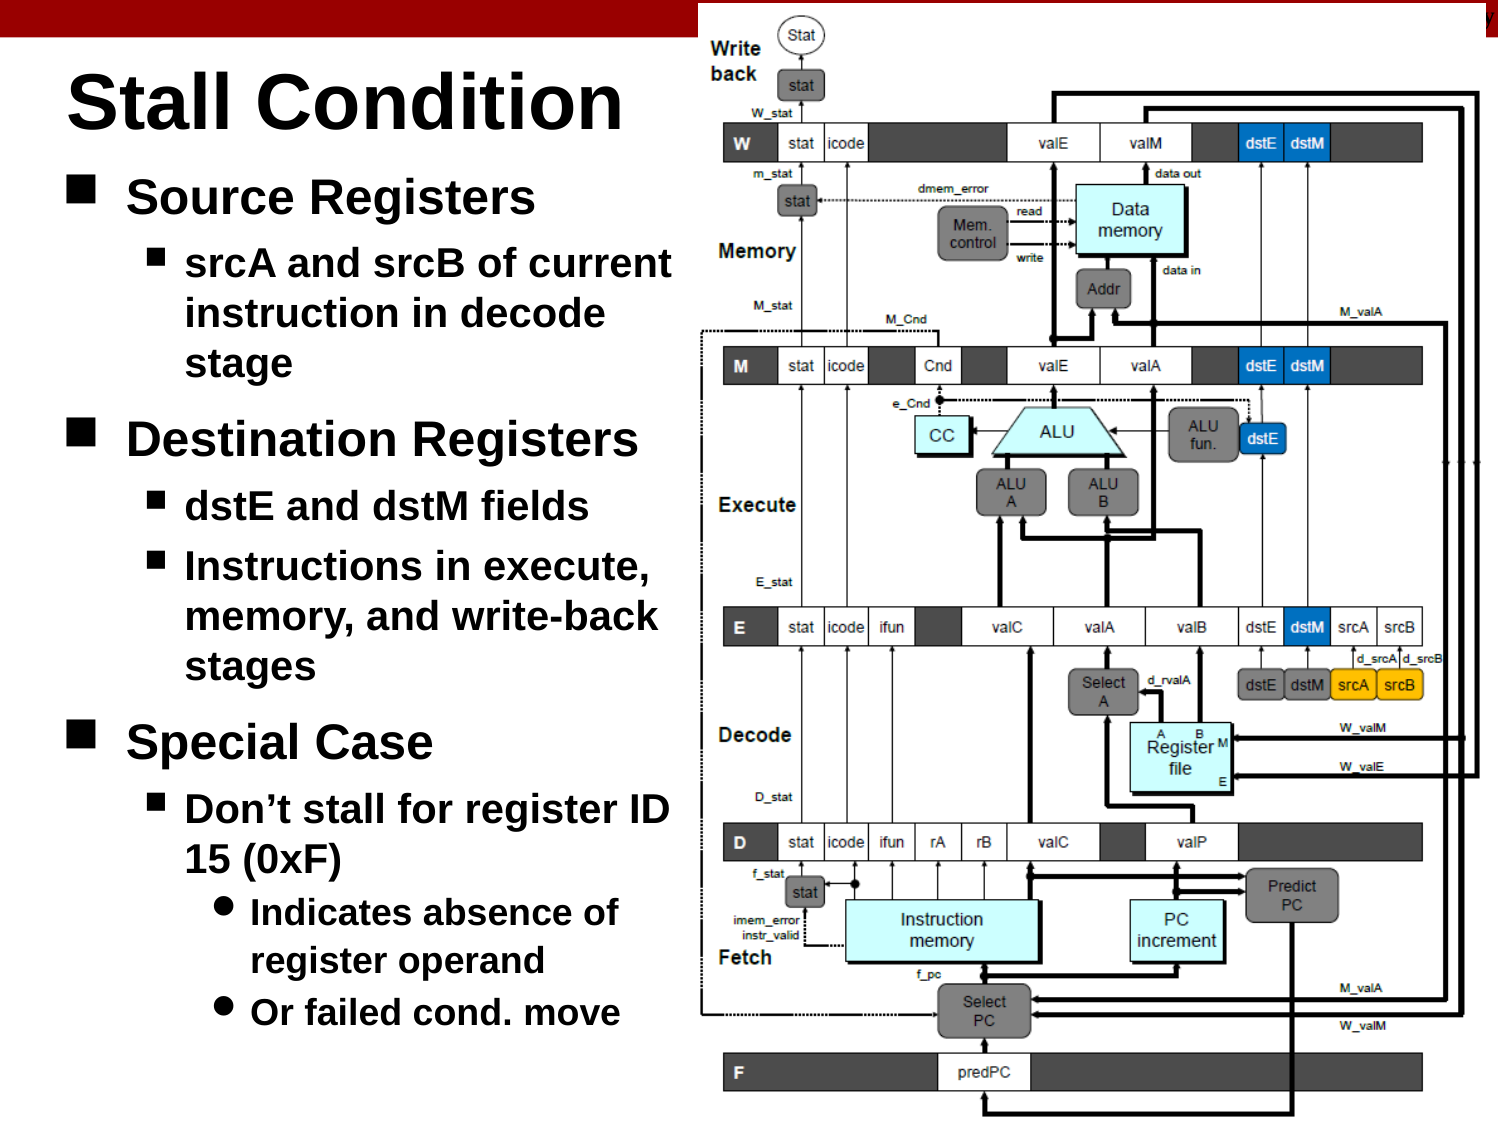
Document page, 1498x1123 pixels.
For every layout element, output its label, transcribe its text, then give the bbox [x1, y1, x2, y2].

list Source Registers srcA and srcB of current instruction in decode stage Destination Registers dstE and dstM fields Instructions in execute, memory, and write-back stages Special Case Don’t stall for register ID 15 (0xF) Indicates absence of register operand Or failed cond. move [47, 161, 688, 1017]
title Stall Condition [1491, 40, 1495, 169]
picture [698, 3, 1486, 1123]
title Stall Condition [66, 40, 693, 169]
